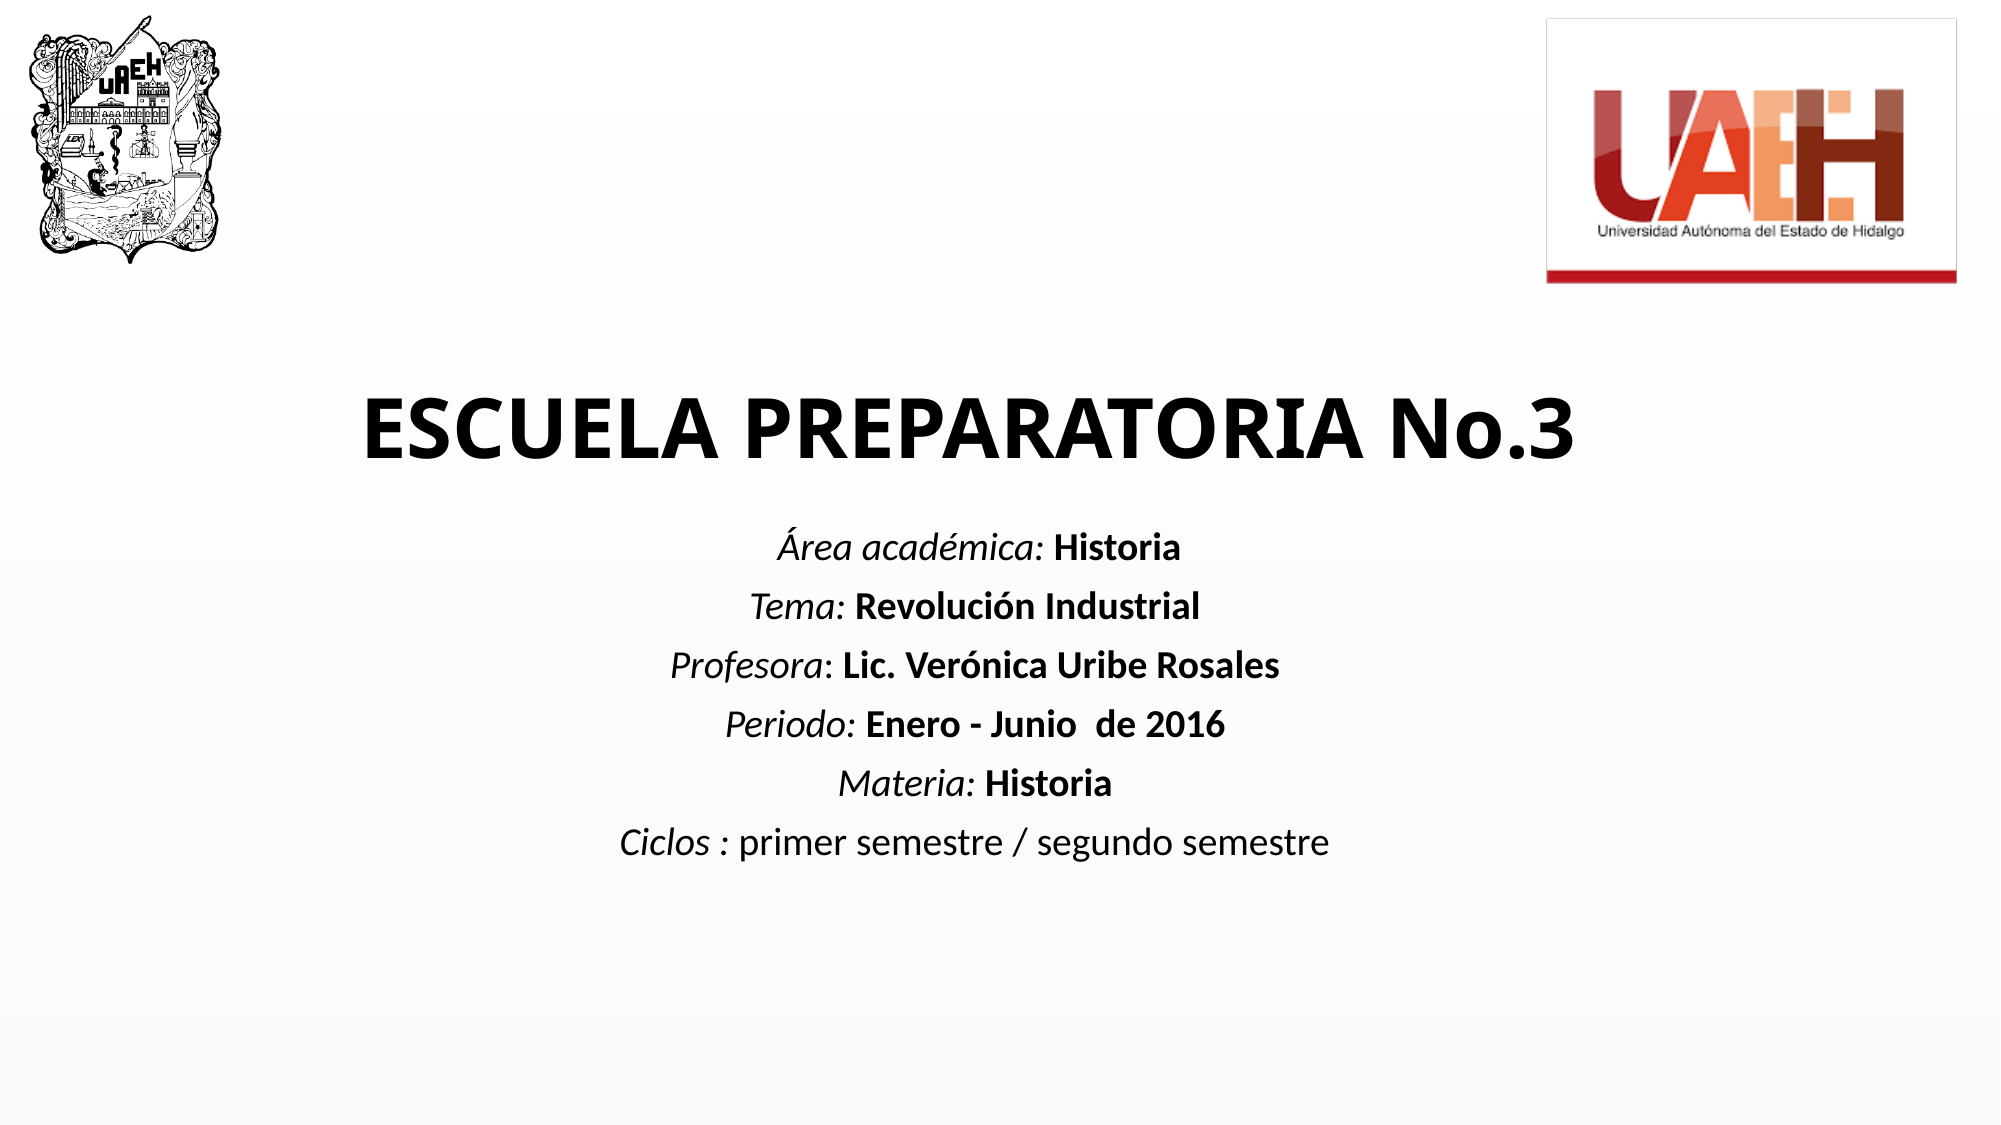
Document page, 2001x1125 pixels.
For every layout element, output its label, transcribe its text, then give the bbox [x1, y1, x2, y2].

title ESCUELA PREPARATORIA No.3 [229, 92, 1730, 484]
picture [1497, 3, 1996, 301]
subtitle Área académica: Historia Tema: Revolución Industrial Profesora: Lic. Verónica Uribe Rosales Periodo: Enero - Junio de 2016 Materia: Historia Ciclos : primer semestre / segundo semestre [229, 518, 1730, 874]
picture [21, 11, 230, 266]
